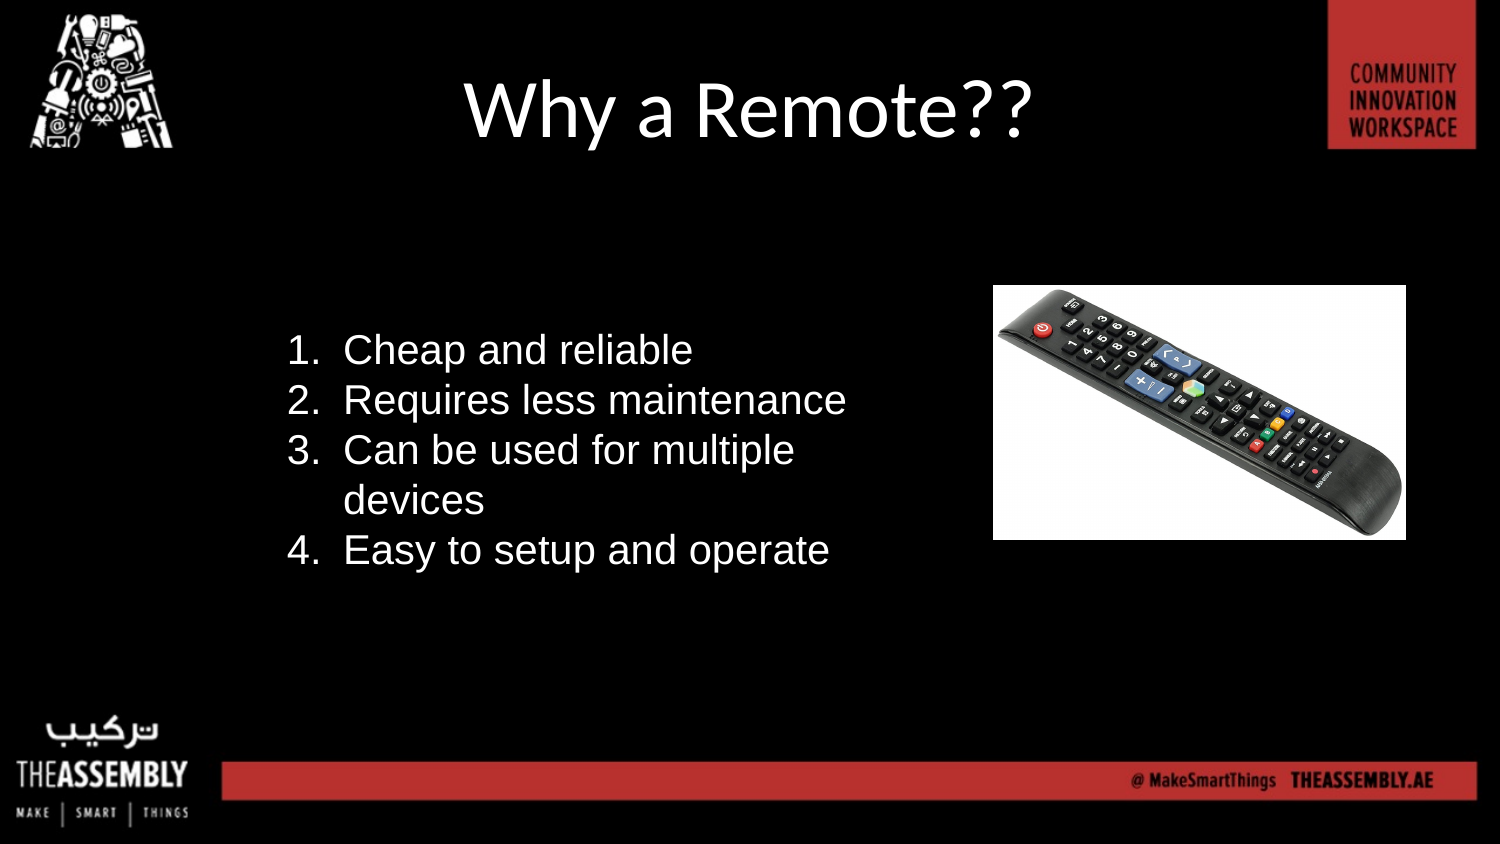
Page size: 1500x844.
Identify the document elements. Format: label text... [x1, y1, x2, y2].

title Why a Remote?? [75, 33, 1425, 175]
text_box Cheap and reliable Requires less maintenance Can be used for multiple devices Easy to setup and operate [272, 315, 868, 730]
picture [0, 0, 1500, 844]
